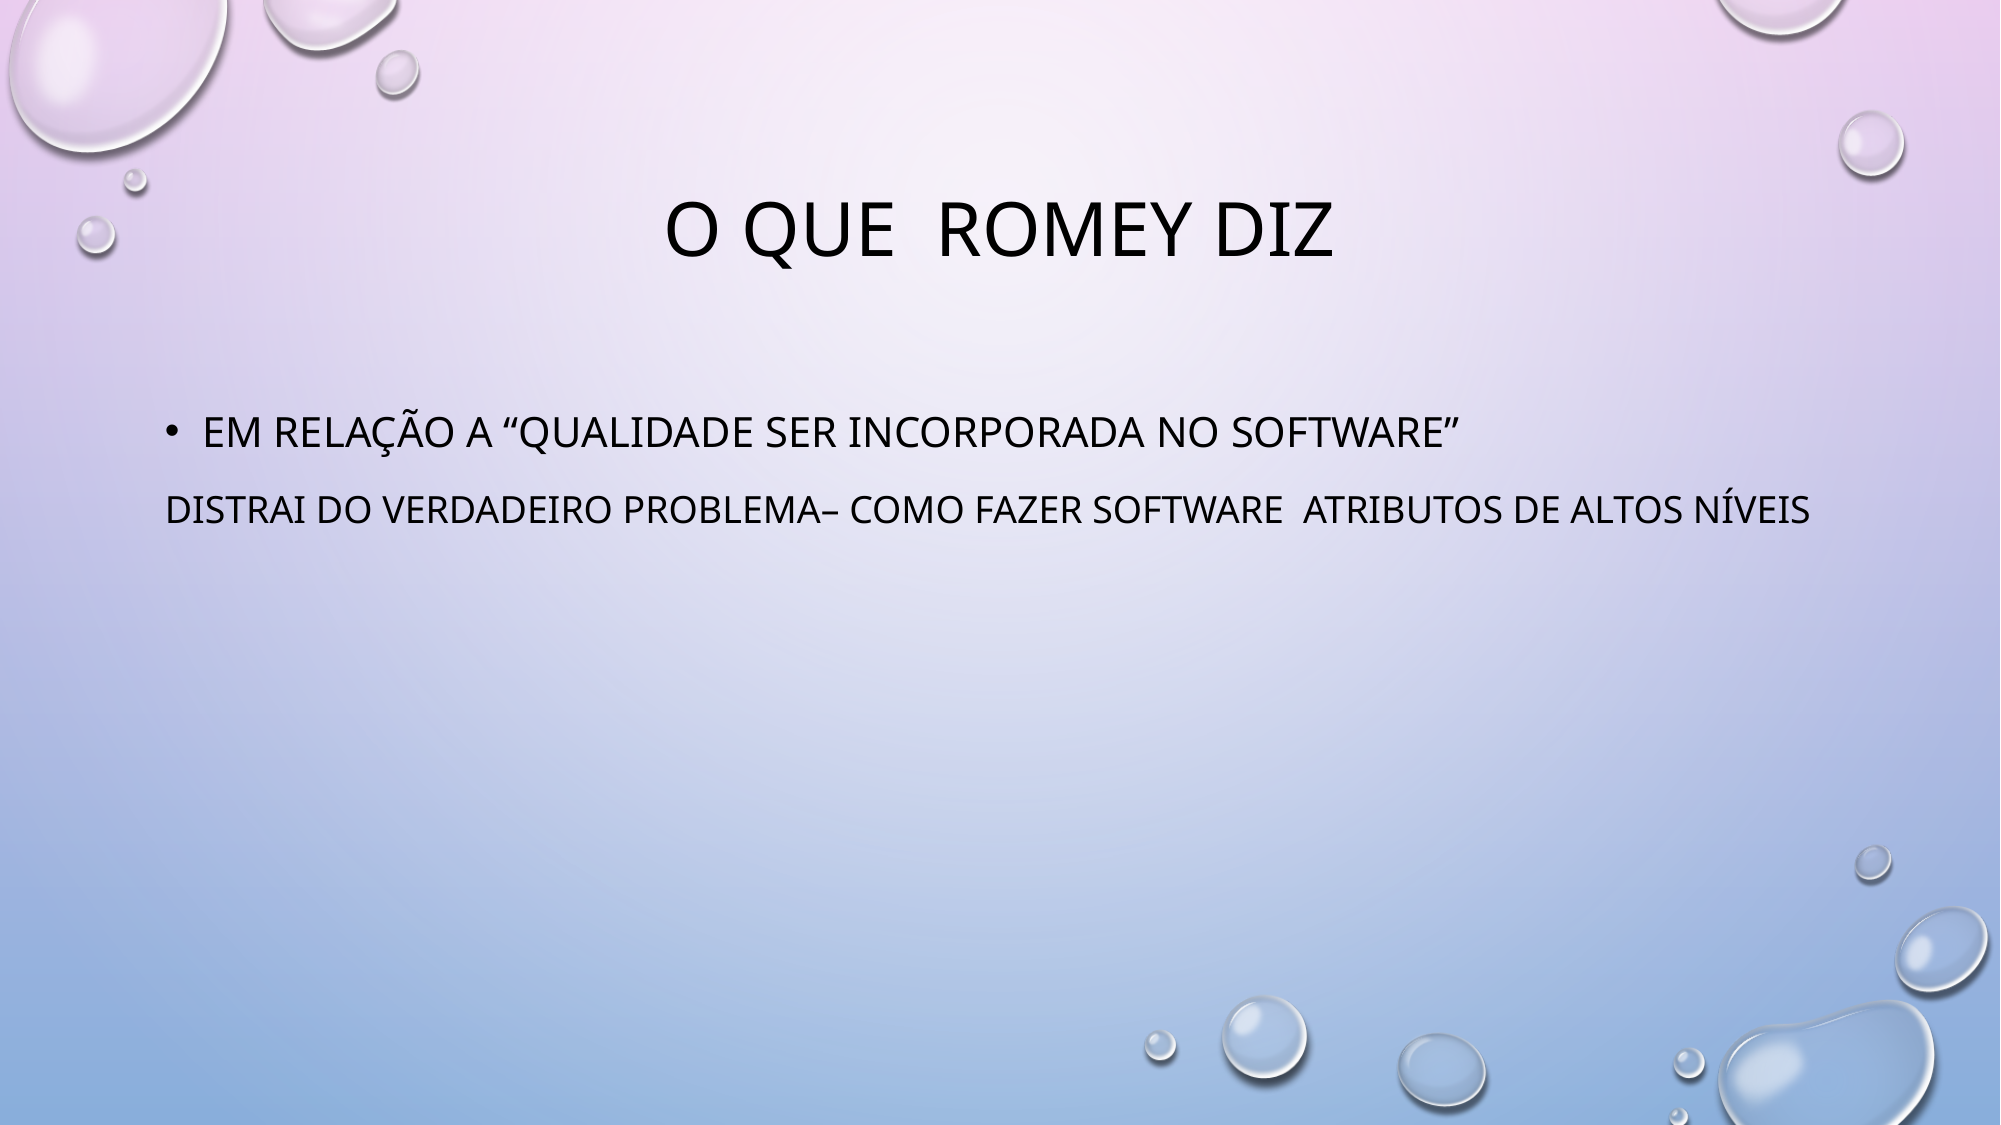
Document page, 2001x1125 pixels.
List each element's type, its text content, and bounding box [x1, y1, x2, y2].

list Em relação a “qualidade ser incorporada no software” Distrai do verdadeiro problema– como fazer software atributos de altos níveis [149, 388, 1850, 950]
title O que romey diz [149, 101, 1851, 364]
picture [0, 0, 2000, 1125]
